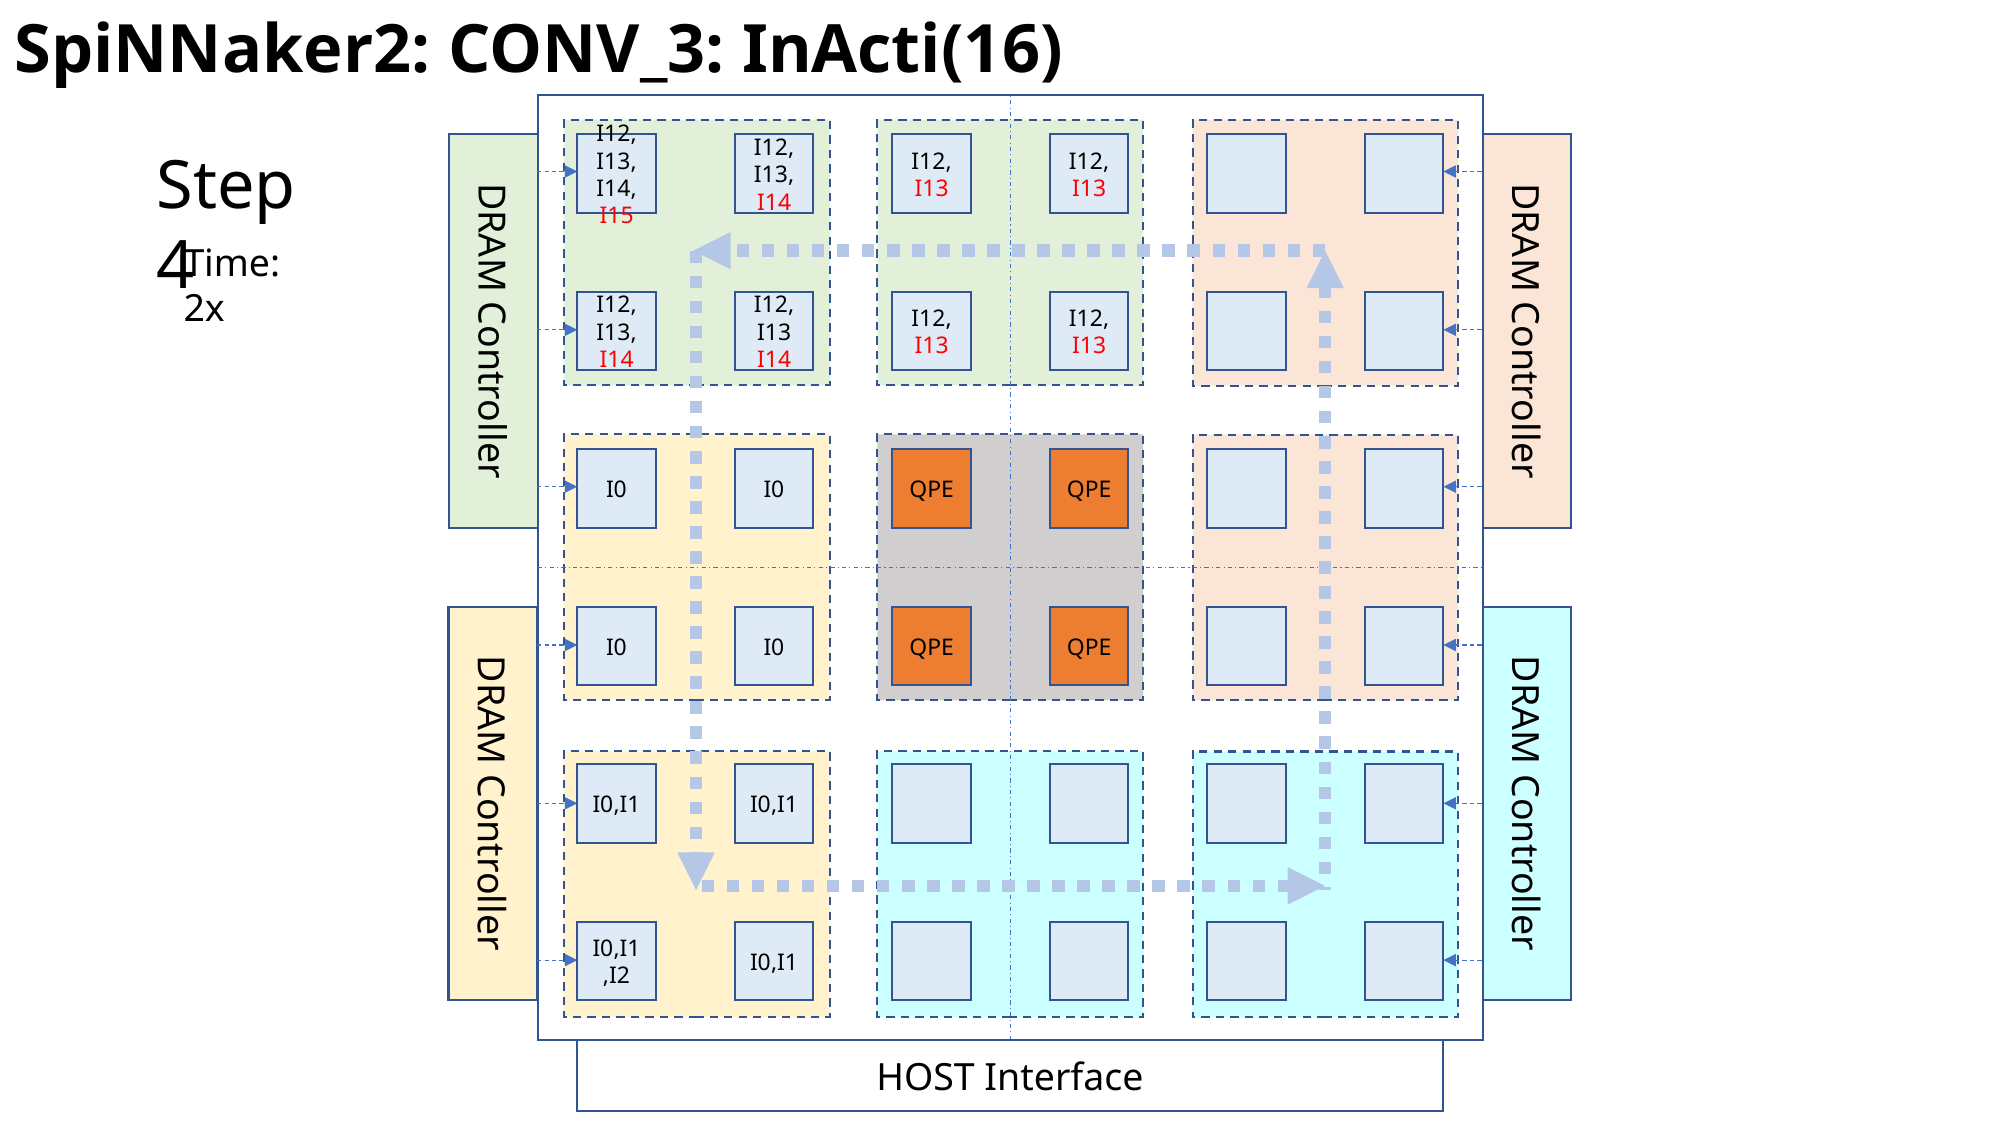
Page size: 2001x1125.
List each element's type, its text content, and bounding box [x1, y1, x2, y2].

text_box [1206, 291, 1287, 371]
text_box [891, 921, 972, 1001]
text_box DRAM Controller [1482, 606, 1572, 1001]
text_box I0 [576, 606, 657, 686]
text_box [1206, 606, 1287, 686]
text_box Step 4 [141, 134, 362, 309]
text_box I0,I1 [576, 763, 657, 844]
text_box DRAM Controller [447, 606, 538, 1001]
text_box [537, 94, 1010, 567]
text_box I12, I13 I14 [734, 291, 814, 371]
text_box [1364, 448, 1444, 529]
text_box I0,I1 [734, 763, 814, 844]
text_box [1364, 133, 1444, 214]
text_box [1364, 291, 1444, 371]
text_box I0 [734, 448, 814, 529]
text_box I12, I13, I14 [734, 133, 814, 214]
text_box [1011, 94, 1484, 1041]
text_box HOST Interface [576, 1039, 1444, 1112]
text_box [1364, 606, 1444, 686]
text_box I0 [734, 606, 814, 686]
text_box I12, I13, I14 [576, 291, 657, 371]
text_box I0,I1,I2 [576, 921, 657, 1001]
text_box [1364, 763, 1444, 844]
text_box [1206, 921, 1287, 1001]
text_box I12, I13 [891, 291, 972, 371]
text_box I12, I13, I14, I15 [576, 133, 657, 214]
text_box I12, I13 [1049, 291, 1129, 371]
text_box I0 [576, 448, 657, 529]
text_box [1364, 921, 1444, 1001]
text_box [1206, 133, 1287, 214]
text_box DRAM Controller [448, 133, 539, 529]
text_box SpiNNaker2: CONV_3: InActi(16) [0, 0, 1473, 94]
text_box [1206, 763, 1287, 844]
text_box [1206, 448, 1287, 529]
text_box I12, I13 [1049, 133, 1129, 214]
text_box QPE [891, 448, 972, 529]
text_box DRAM Controller [1482, 133, 1572, 529]
text_box Time: 2x [168, 231, 338, 337]
text_box QPE [1049, 448, 1129, 529]
text_box QPE [891, 606, 972, 686]
text_box I12, I13 [891, 133, 972, 214]
text_box [537, 568, 1010, 1041]
text_box [1049, 921, 1129, 1001]
text_box [891, 763, 972, 844]
text_box [1049, 763, 1129, 844]
text_box QPE [1049, 606, 1129, 686]
text_box I0,I1 [734, 921, 814, 1001]
